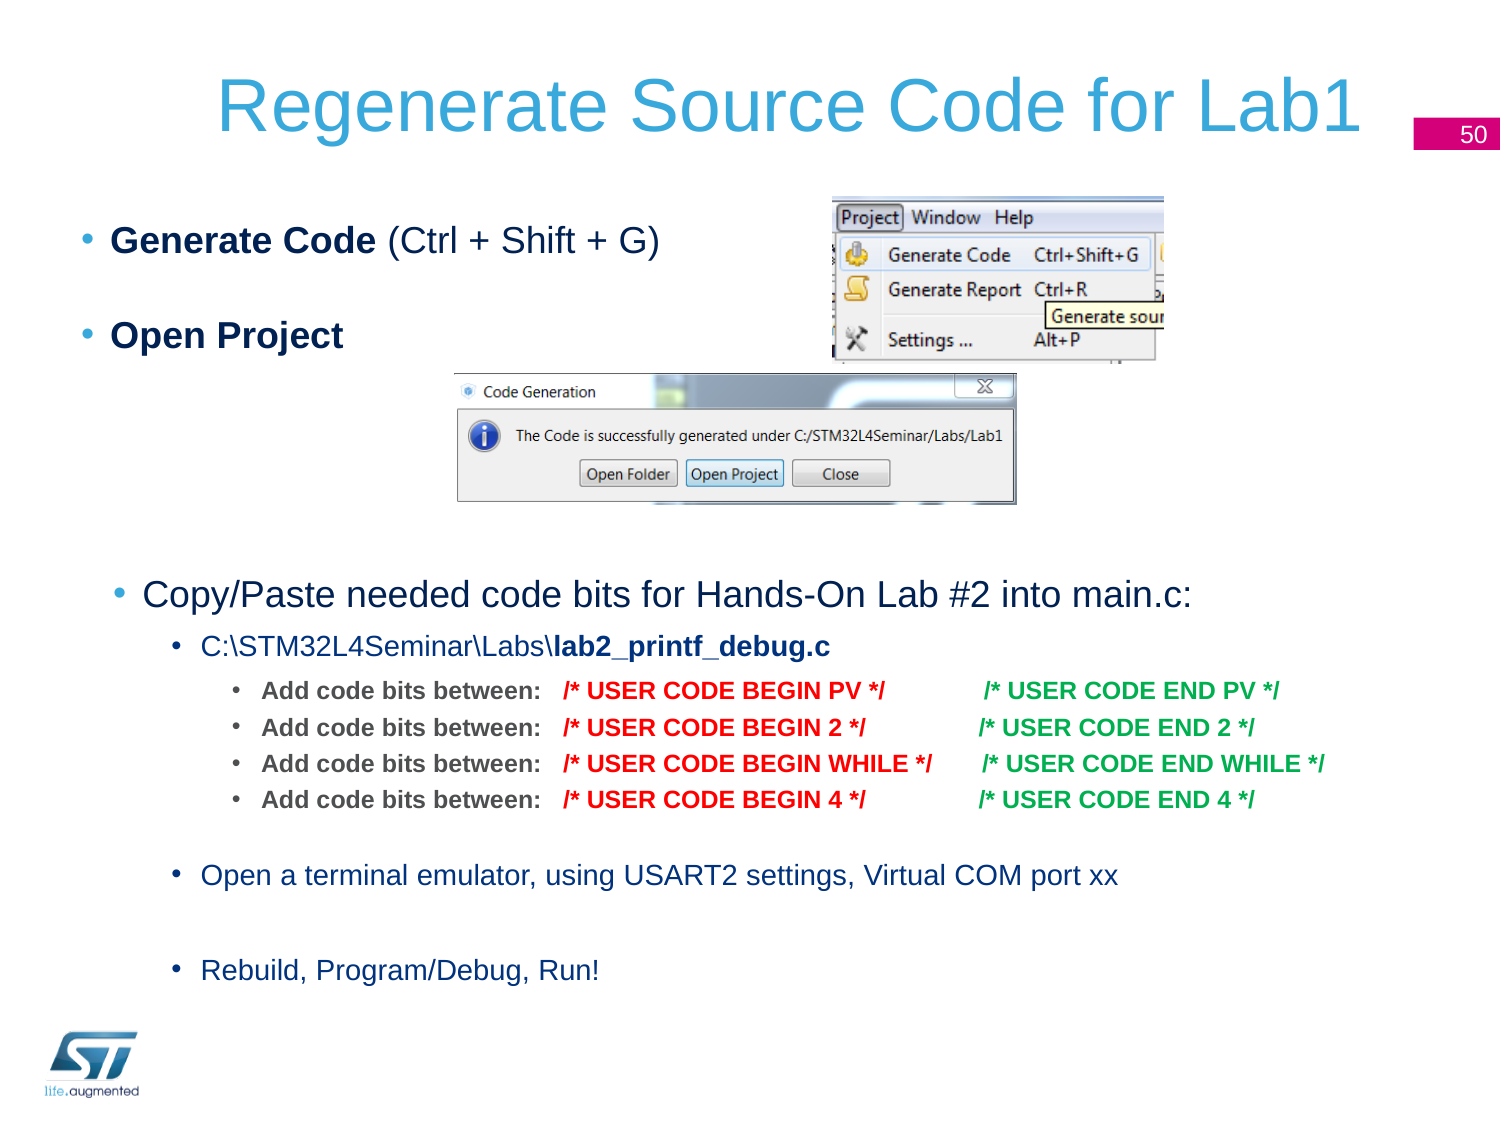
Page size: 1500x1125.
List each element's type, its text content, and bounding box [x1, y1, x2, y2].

picture [454, 373, 1017, 506]
picture [37, 1022, 147, 1104]
title Regenerate Source Code for Lab1 [75, 19, 1400, 185]
picture [832, 196, 1165, 364]
slide_number 50 [1413, 117, 1500, 150]
list Generate Code (Ctrl + Shift + G) Open Project [66, 208, 767, 445]
text_box Copy/Paste needed code bits for Hands-On Lab #2 into main.c: C:\STM32L4Seminar\Labs\lab2_printf_debug.c Add code bits between: /* USER CODE BEGIN PV */ /* USER CODE END PV */ Add code bits between: /* USER CODE BEGIN 2 */ /* USER CODE END 2 */ Add code bits between: /* USER CODE BEGIN WHILE */ /* USER CODE END WHILE */ Add code bits between: /* USER CODE BEGIN 4 */ /* USER CODE END 4 */ Open a terminal emulator, using USART2 settings, Virtual COM port xx Rebuild, Program/Debug, Run! [98, 562, 1417, 994]
